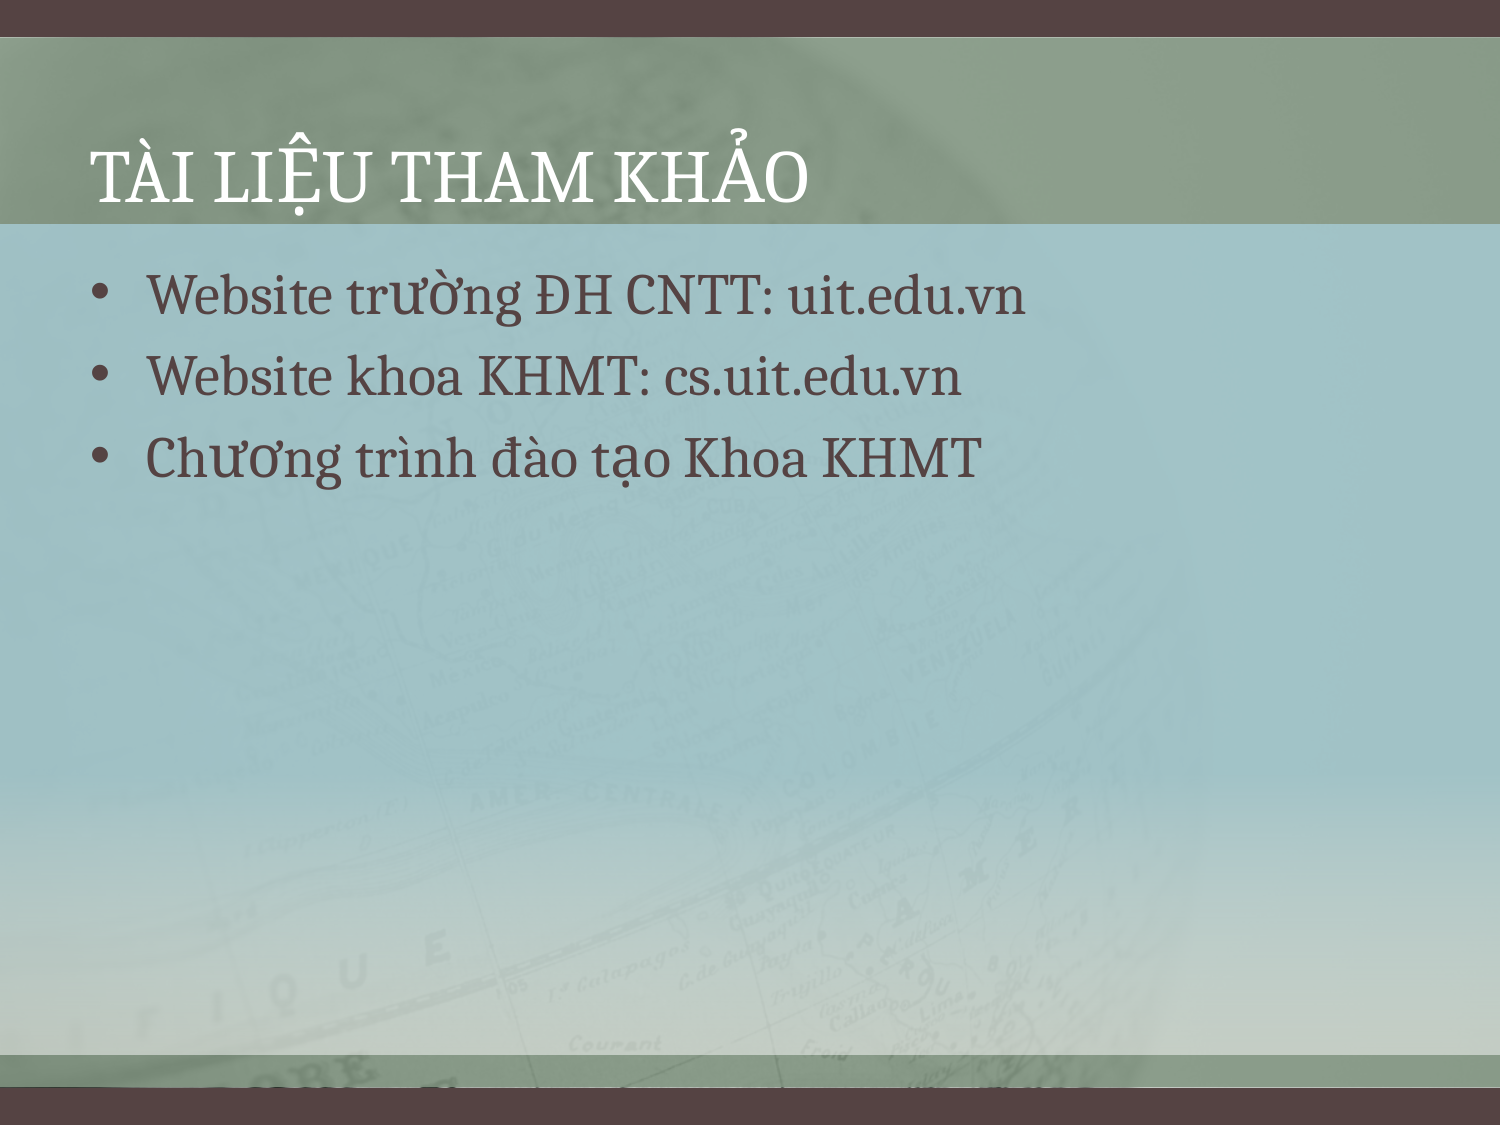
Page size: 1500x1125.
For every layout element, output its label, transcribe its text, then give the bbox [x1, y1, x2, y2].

title Tài liệu tham khảo [75, 37, 1425, 225]
list Website trường ĐH CNTT: uit.edu.vn Website khoa KHMT: cs.uit.edu.vn Chương trình đào tạo Khoa KHMT [75, 248, 1425, 1005]
